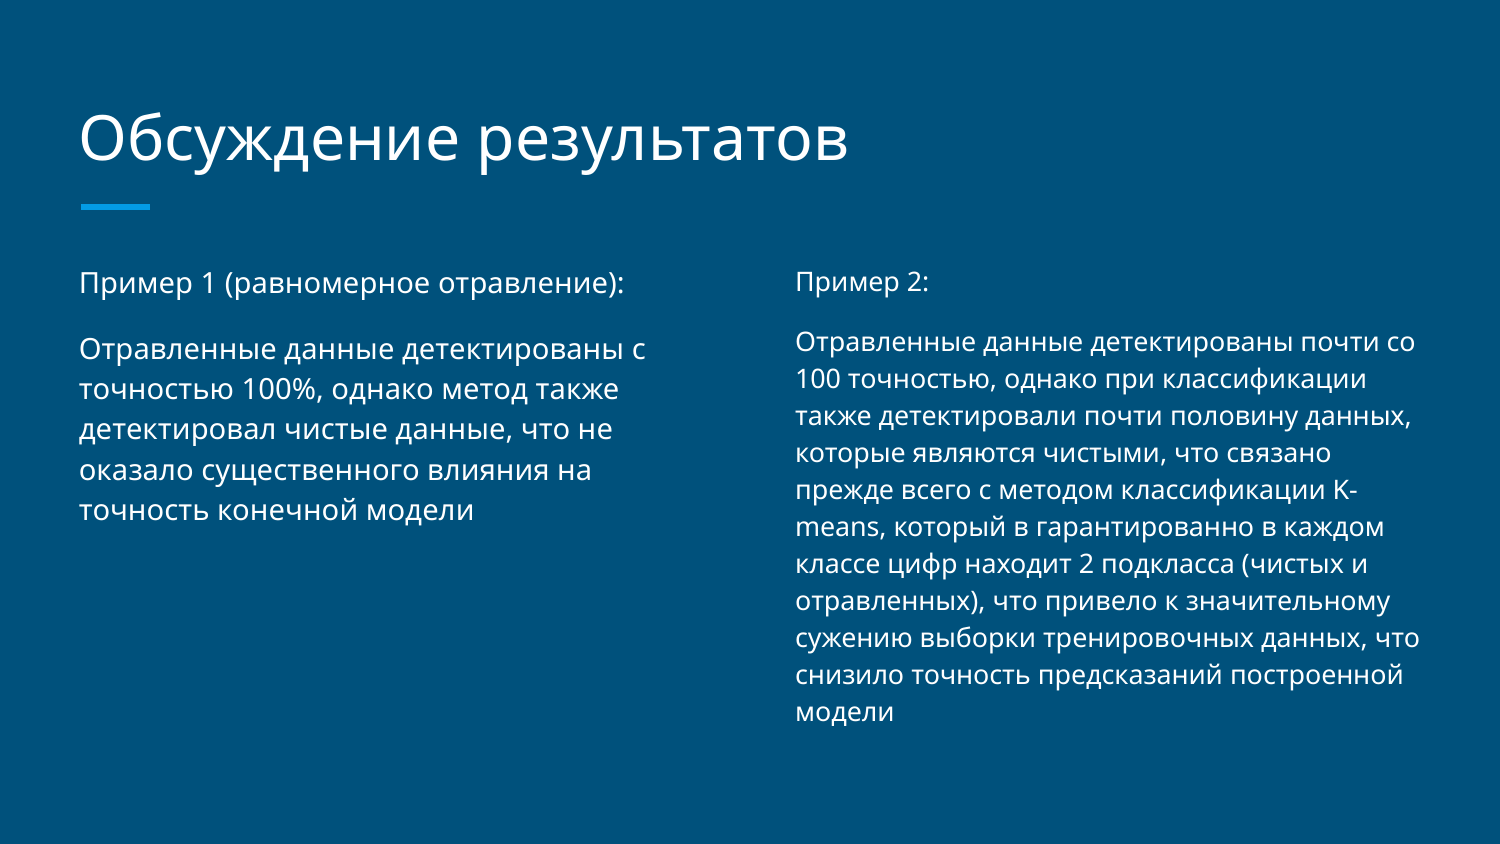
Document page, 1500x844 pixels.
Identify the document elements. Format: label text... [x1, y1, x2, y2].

list Пример 2: Отравленные данные детектированы почти со 100 точностью, однако при классификации также детектировали почти половину данных, которые являются чистыми, что связано прежде всего с методом классификации K-means, который в гарантированно в каждом классе цифр находит 2 подкласса (чистых и отравленных), что привело к значительному сужению выборки тренировочных данных, что снизило точность предсказаний построенной модели [780, 244, 1437, 750]
list Пример 1 (равномерное отравление): Отравленные данные детектированы с точностью 100%, однако метод также детектировал чистые данные, что не оказало существенного влияния на точность конечной модели [63, 244, 720, 750]
title Обсуждение результатов [63, 75, 1437, 188]
